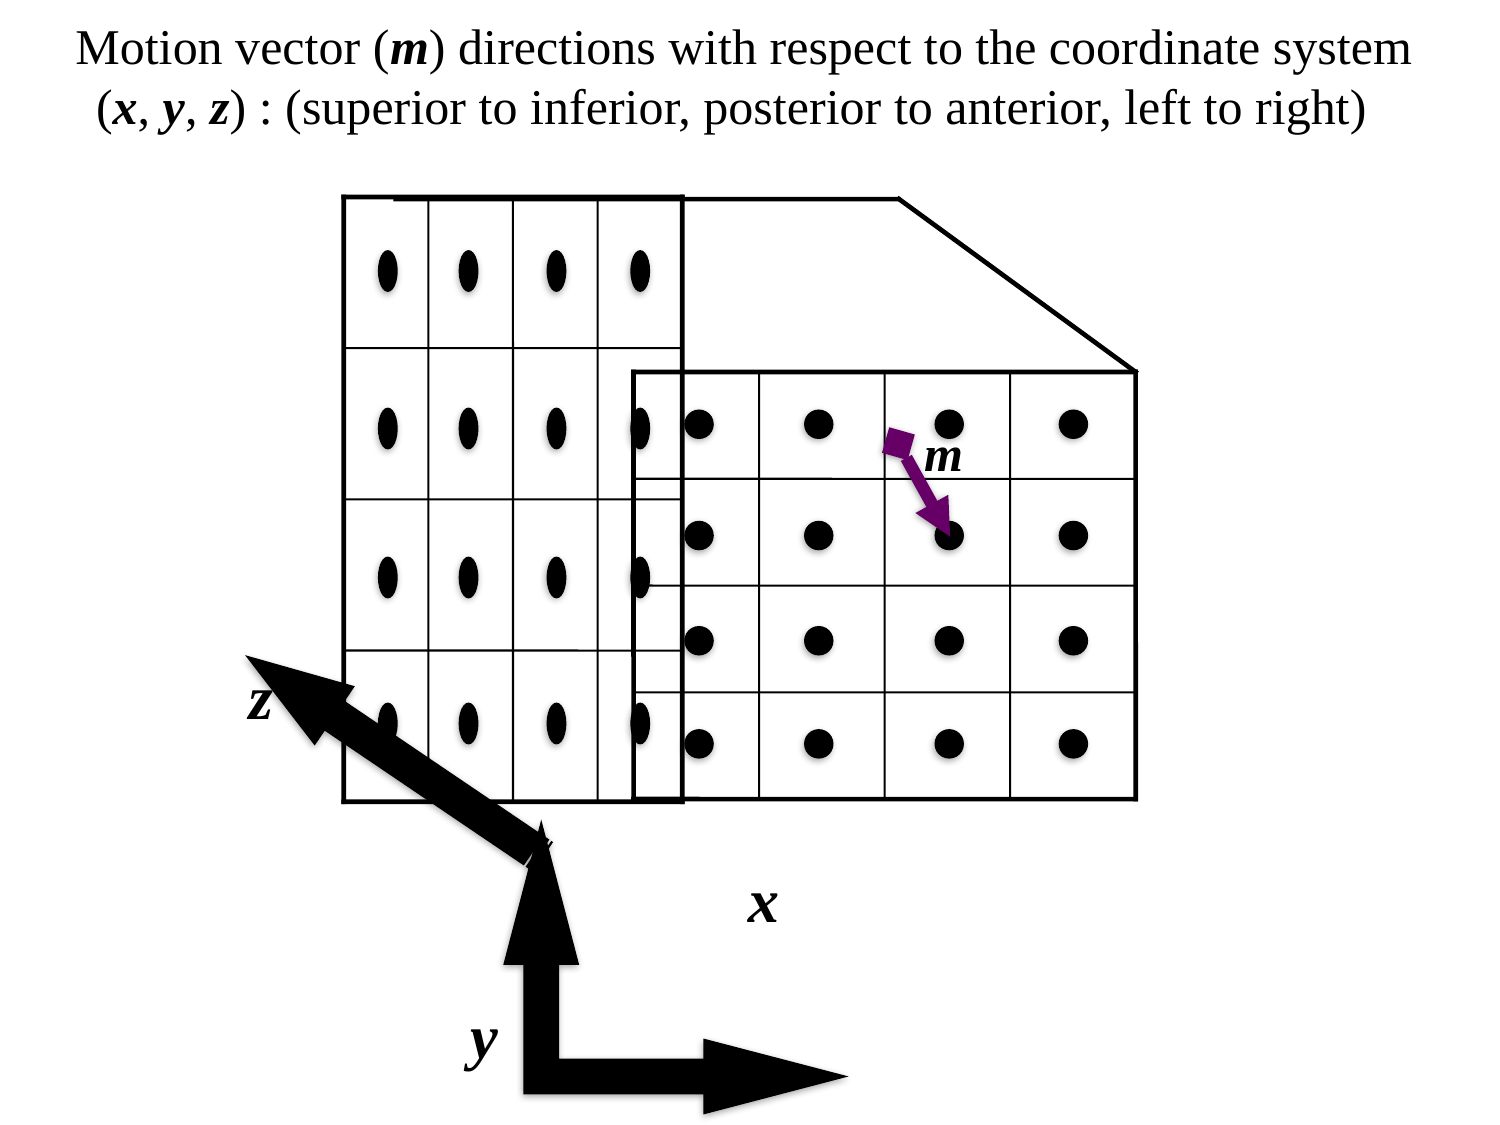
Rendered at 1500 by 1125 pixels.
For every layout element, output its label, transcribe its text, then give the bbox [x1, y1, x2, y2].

text_box [687, 625, 715, 657]
text_box [1057, 728, 1089, 760]
text_box x [733, 853, 795, 943]
text_box [1057, 625, 1089, 657]
text_box [760, 693, 884, 799]
text_box [938, 408, 960, 413]
text_box [502, 818, 850, 1116]
text_box [440, 810, 533, 866]
text_box [760, 373, 884, 478]
text_box [288, 666, 338, 747]
text_box [933, 625, 965, 657]
text_box [1011, 479, 1135, 585]
text_box [1011, 373, 1135, 478]
text_box [687, 519, 715, 552]
text_box [687, 693, 759, 799]
text_box [803, 728, 835, 760]
text_box [687, 371, 759, 478]
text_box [898, 443, 951, 537]
text_box [933, 728, 965, 760]
text_box [803, 408, 835, 440]
text_box y [455, 989, 513, 1079]
text_box [1057, 408, 1089, 440]
text_box [885, 693, 1010, 799]
text_box [803, 625, 835, 657]
text_box z [233, 649, 288, 739]
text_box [343, 196, 683, 802]
text_box [687, 479, 759, 585]
text_box [885, 373, 1010, 478]
text_box [1011, 586, 1135, 692]
text_box m [909, 413, 979, 489]
text_box [1057, 519, 1089, 552]
text_box [687, 408, 715, 440]
text_box [803, 519, 835, 552]
text_box [687, 586, 759, 692]
text_box Motion vector (m) directions with respect to the coordinate system (x, y, z) : (superior to inferior, posterior to anterior, left to right) [60, 6, 1441, 142]
text_box [687, 728, 715, 760]
text_box [937, 521, 965, 552]
text_box [1011, 693, 1135, 799]
